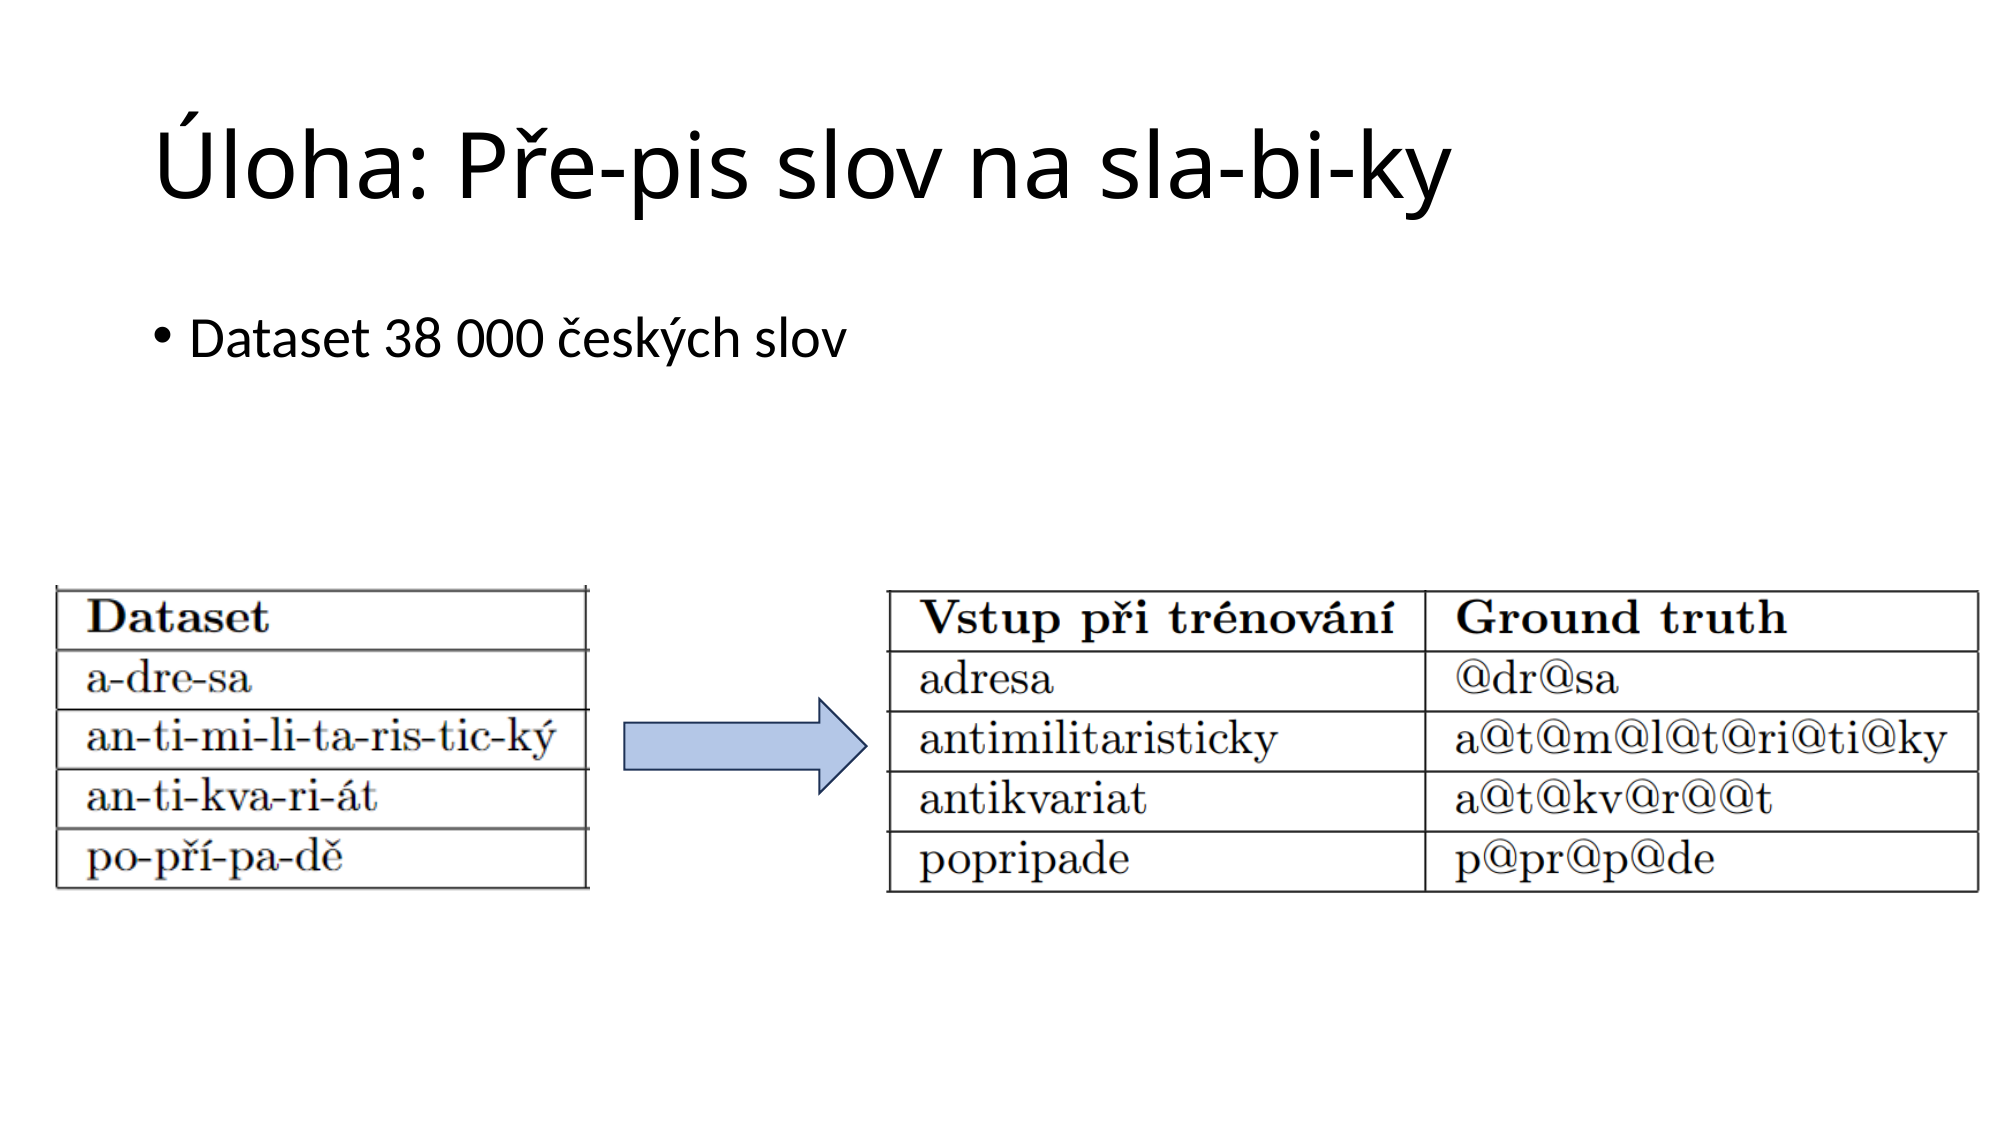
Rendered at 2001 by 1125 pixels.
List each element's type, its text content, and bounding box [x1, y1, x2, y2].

list Dataset 38 000 českých slov [137, 299, 1863, 1014]
picture [43, 585, 590, 907]
title Úloha: Pře-pis slov na sla-bi-ky [137, 59, 1863, 278]
text_box [623, 696, 868, 796]
picture [886, 590, 1989, 902]
